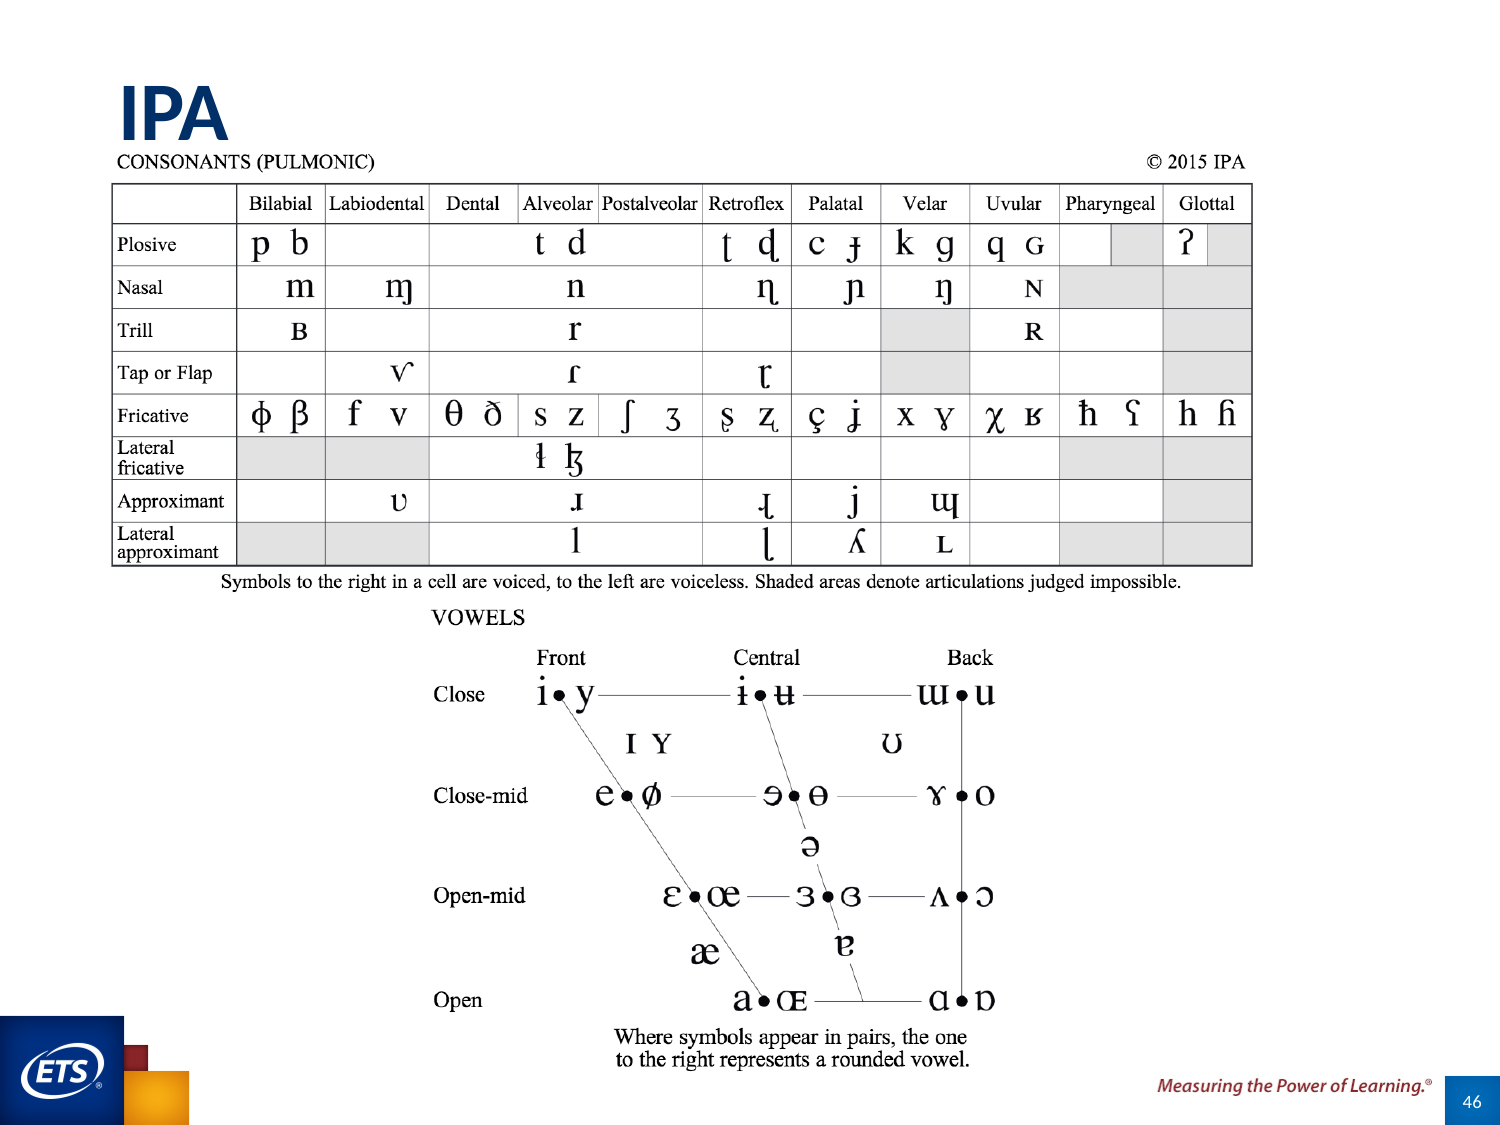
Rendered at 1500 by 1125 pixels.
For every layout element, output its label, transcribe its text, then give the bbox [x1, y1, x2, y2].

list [103, 149, 1262, 596]
picture [0, 0, 1500, 1125]
title IPA [103, 29, 1397, 198]
slide_number 46 [1444, 1077, 1500, 1125]
